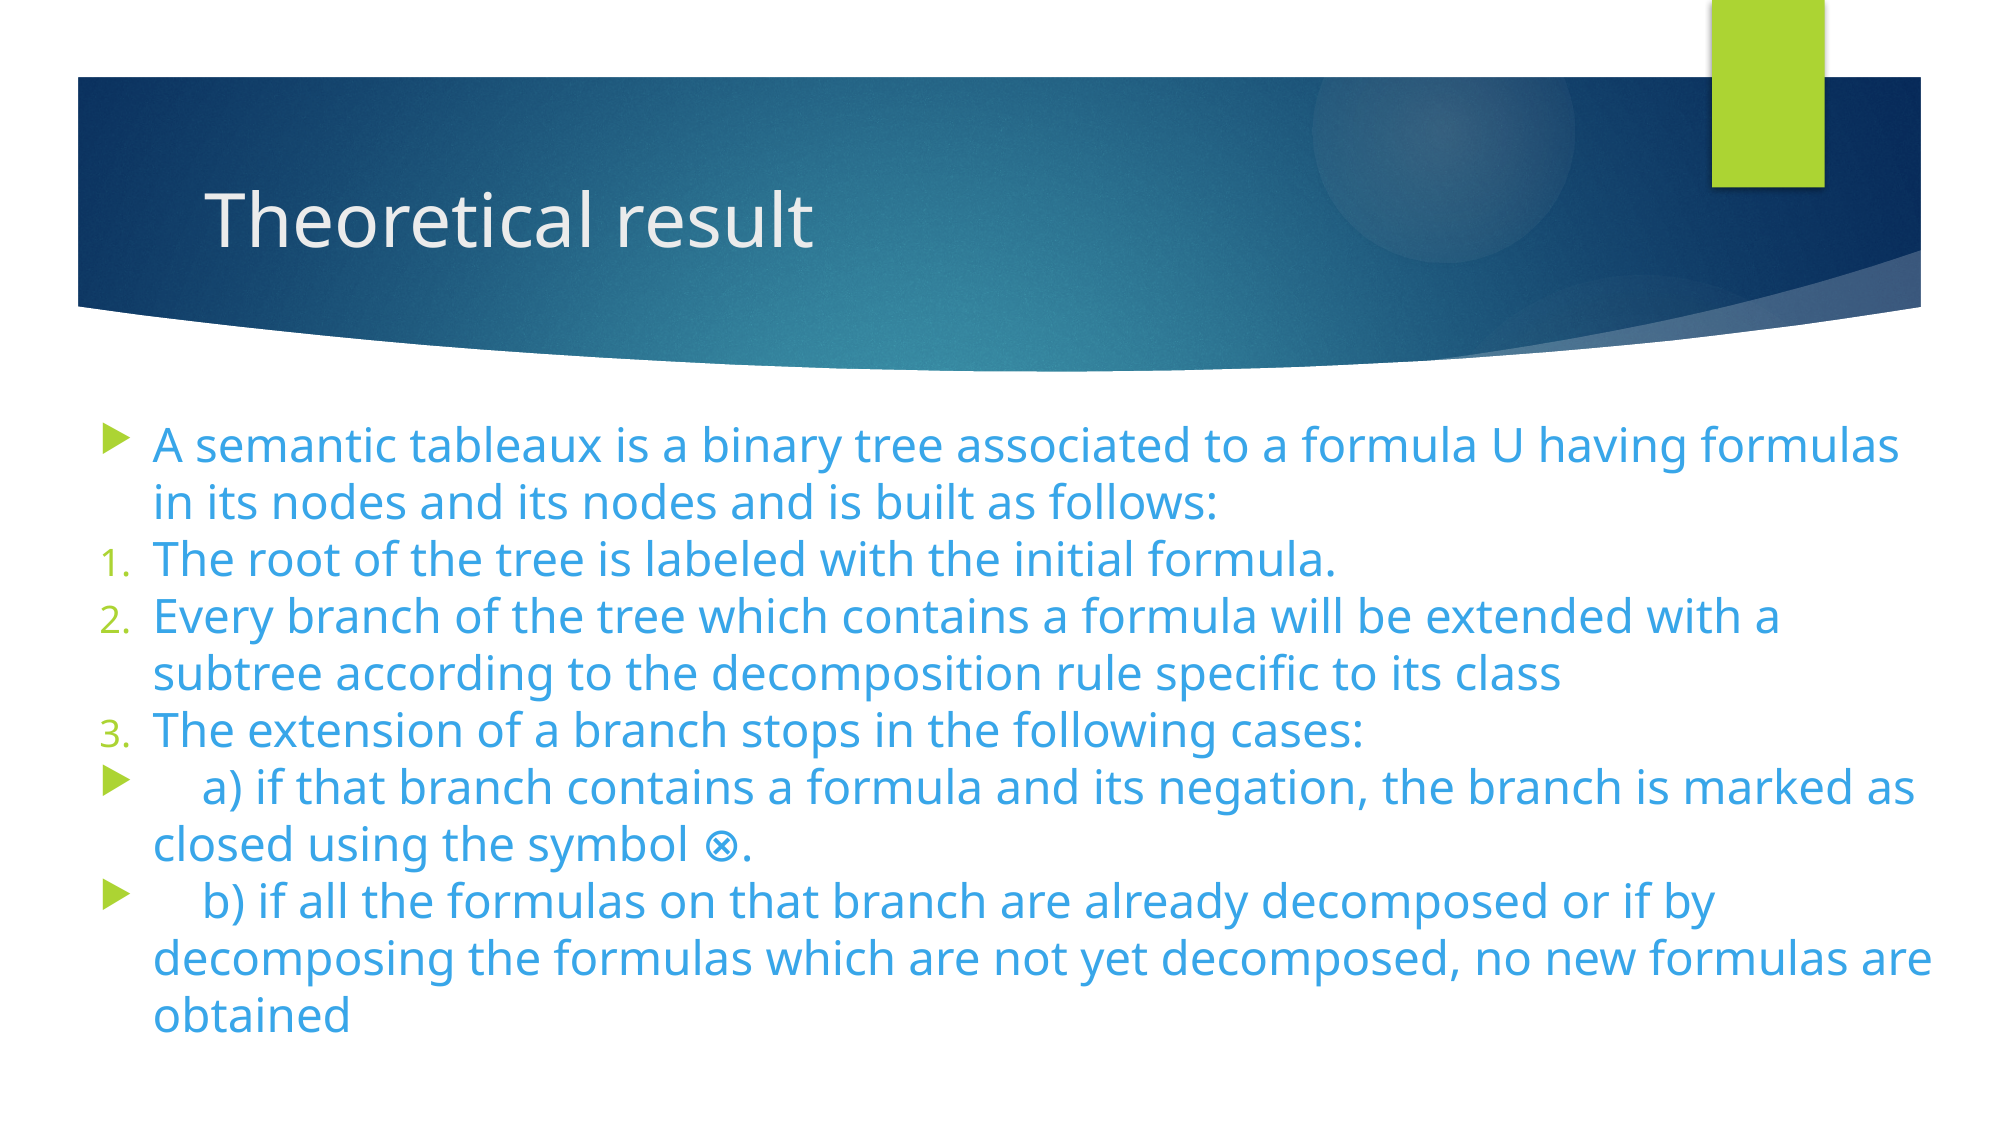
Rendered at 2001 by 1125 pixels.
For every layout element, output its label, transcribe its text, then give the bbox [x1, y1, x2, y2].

title Theoretical result [189, 159, 1627, 276]
list A semantic tableaux is a binary tree associated to a formula U having formulas in its nodes and its nodes and is built as follows: The root of the tree is labeled with the initial formula. Every branch of the tree which contains a formula will be extended with a subtree according to the decomposition rule specific to its class The extension of a branch stops in the following cases: a) if that branch contains a formula and its negation, the branch is marked as closed using the symbol ⊗. b) if all the formulas on that branch are already decomposed or if by decomposing the formulas which are not yet decomposed, no new formulas are obtained [84, 407, 1969, 1054]
